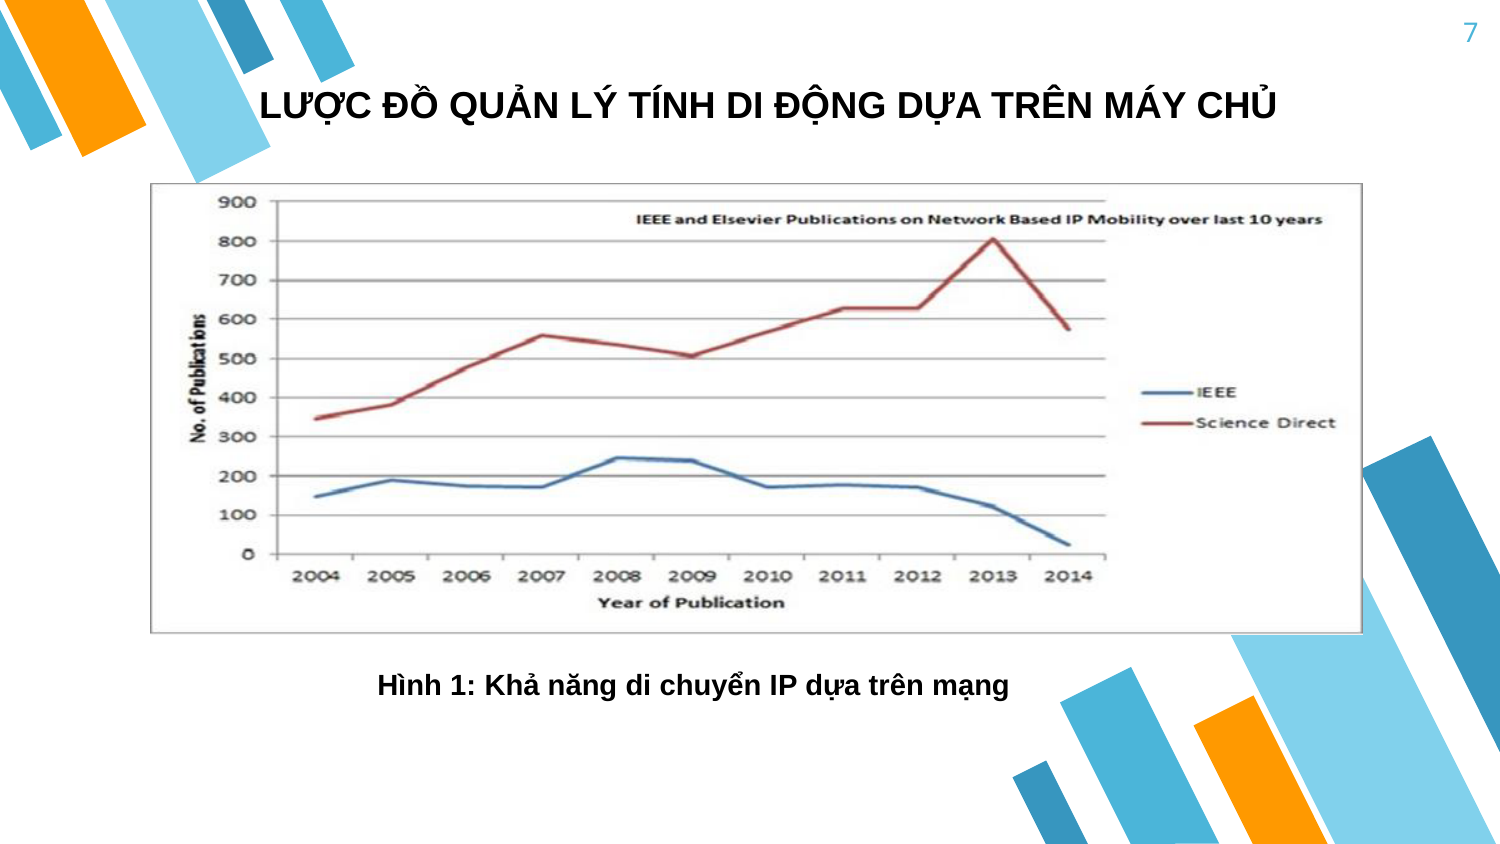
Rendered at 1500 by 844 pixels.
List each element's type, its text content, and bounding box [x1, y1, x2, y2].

picture [149, 183, 1363, 635]
text_box Hình 1: Khả năng di chuyển IP dựa trên mạng [337, 659, 1050, 709]
slide_number 7 [1403, 0, 1494, 65]
text_box LƯỢC ĐỒ QUẢN LÝ TÍNH DI ĐỘNG DỰA TRÊN MÁY CHỦ [237, 73, 1300, 134]
